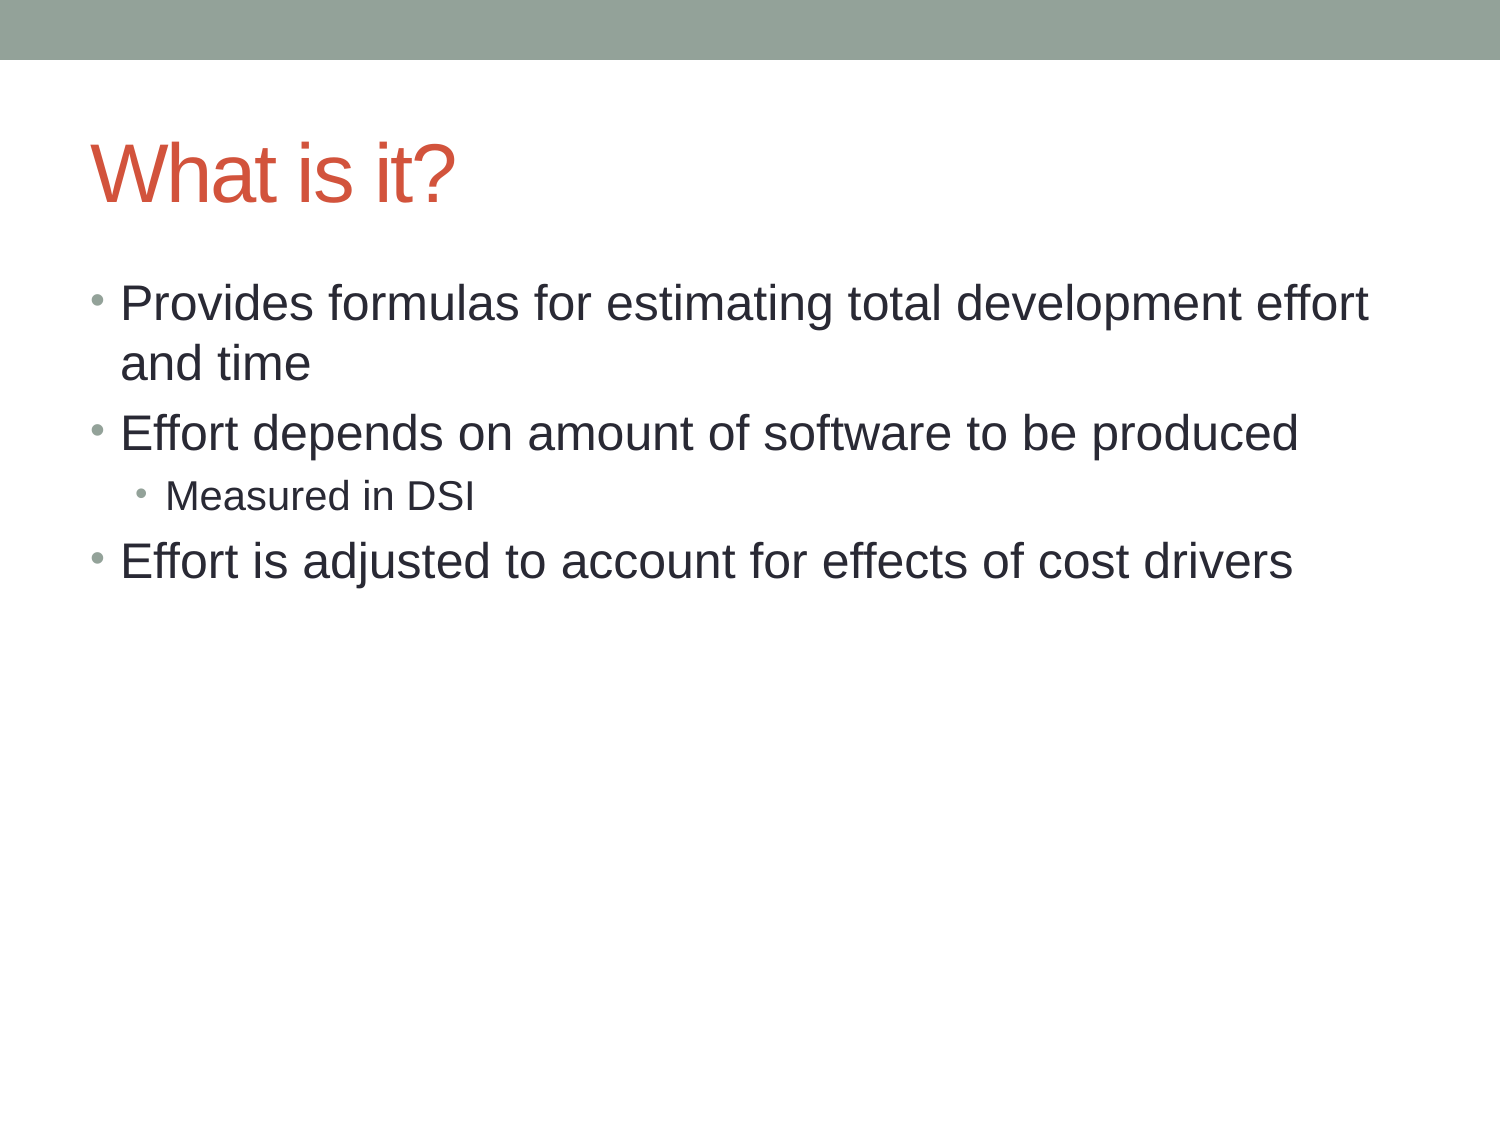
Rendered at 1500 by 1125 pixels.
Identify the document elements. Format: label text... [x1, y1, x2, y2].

list Provides formulas for estimating total development effort and time Effort depends on amount of software to be produced Measured in DSI Effort is adjusted to account for effects of cost drivers [75, 262, 1425, 1063]
title What is it? [75, 87, 1425, 250]
